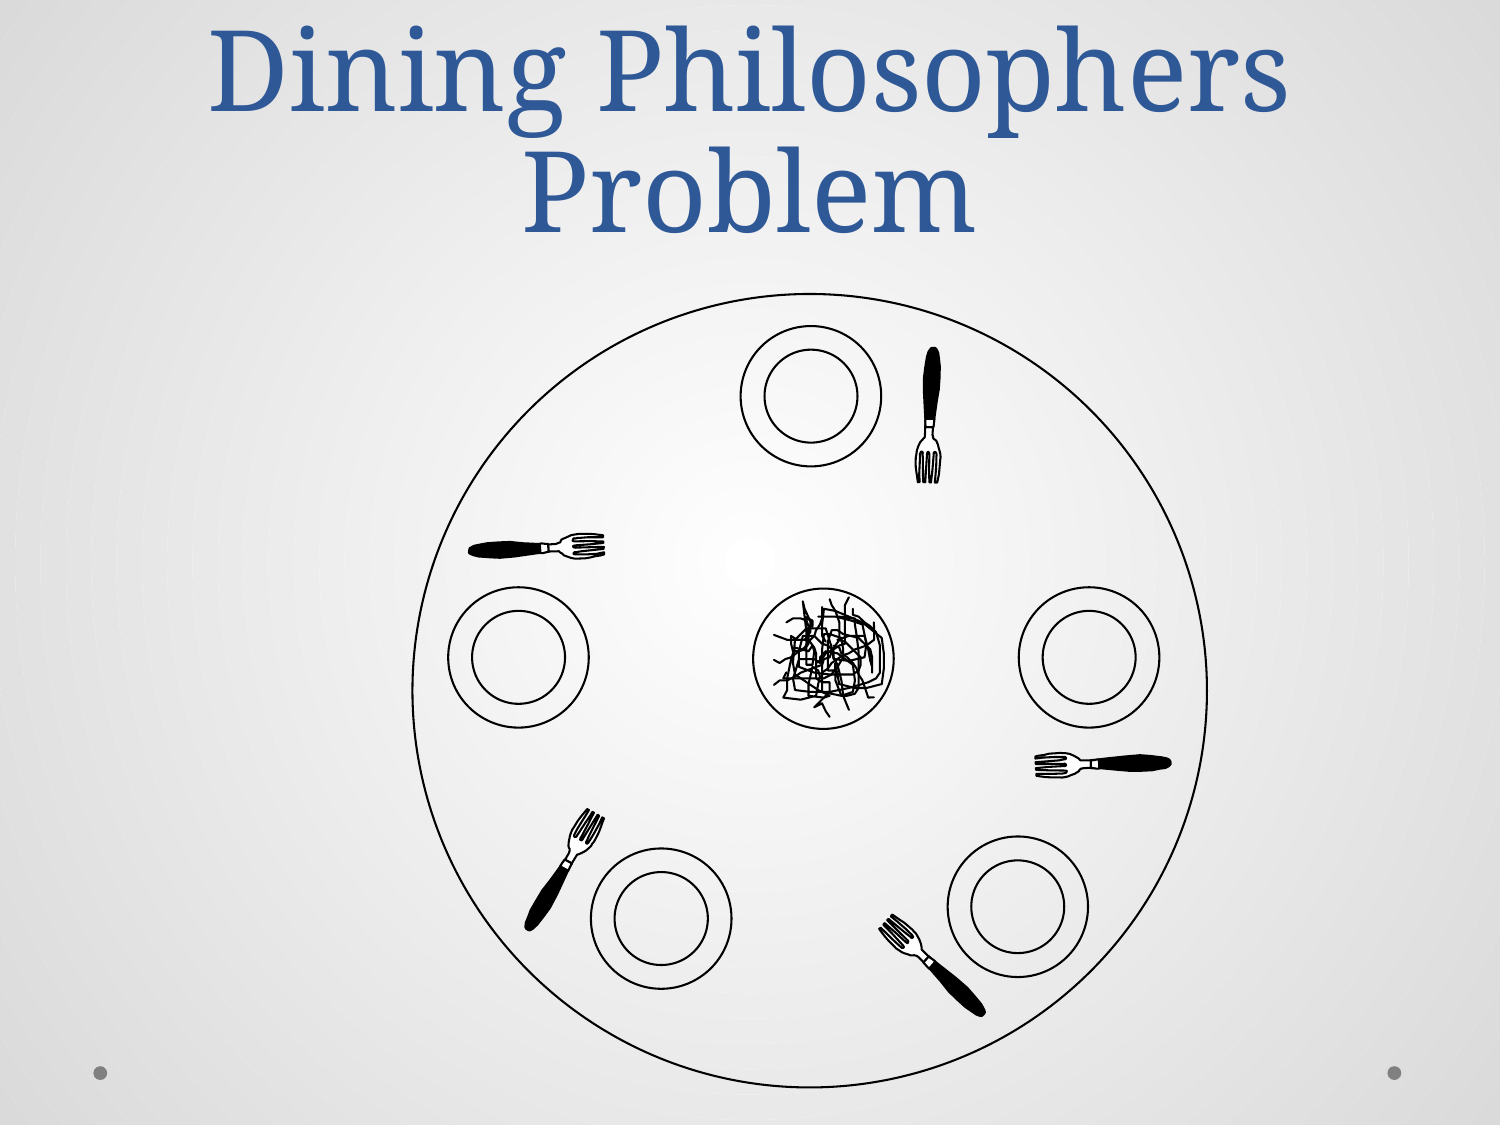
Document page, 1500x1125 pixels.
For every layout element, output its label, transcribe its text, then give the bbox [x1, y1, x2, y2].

text_box [832, 650, 840, 660]
text_box [947, 836, 1089, 978]
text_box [878, 914, 986, 1017]
text_box [845, 608, 870, 643]
text_box [412, 293, 1207, 1088]
text_box [764, 349, 858, 443]
text_box [472, 610, 566, 704]
text_box [823, 682, 830, 691]
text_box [468, 533, 605, 560]
title Dining Philosophers Problem [75, 0, 1425, 263]
text_box [812, 692, 830, 717]
text_box [793, 663, 836, 679]
text_box [783, 679, 815, 700]
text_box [915, 347, 942, 483]
text_box [842, 641, 849, 651]
text_box [850, 685, 864, 696]
text_box [842, 655, 874, 698]
text_box [865, 634, 884, 688]
text_box [773, 599, 840, 685]
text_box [525, 808, 732, 990]
text_box [793, 657, 863, 710]
text_box [753, 588, 894, 729]
text_box [846, 652, 852, 660]
text_box [1042, 610, 1136, 704]
text_box [845, 619, 852, 635]
text_box [773, 634, 792, 649]
text_box [740, 326, 882, 467]
text_box [835, 675, 842, 689]
text_box [448, 587, 589, 728]
text_box [851, 651, 860, 669]
text_box [1018, 587, 1160, 728]
text_box [971, 860, 1065, 954]
text_box [786, 601, 810, 630]
text_box [834, 597, 849, 650]
text_box [845, 636, 851, 645]
text_box [773, 607, 823, 664]
text_box [854, 630, 880, 684]
text_box [836, 647, 842, 654]
text_box [831, 622, 875, 663]
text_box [1035, 752, 1172, 779]
